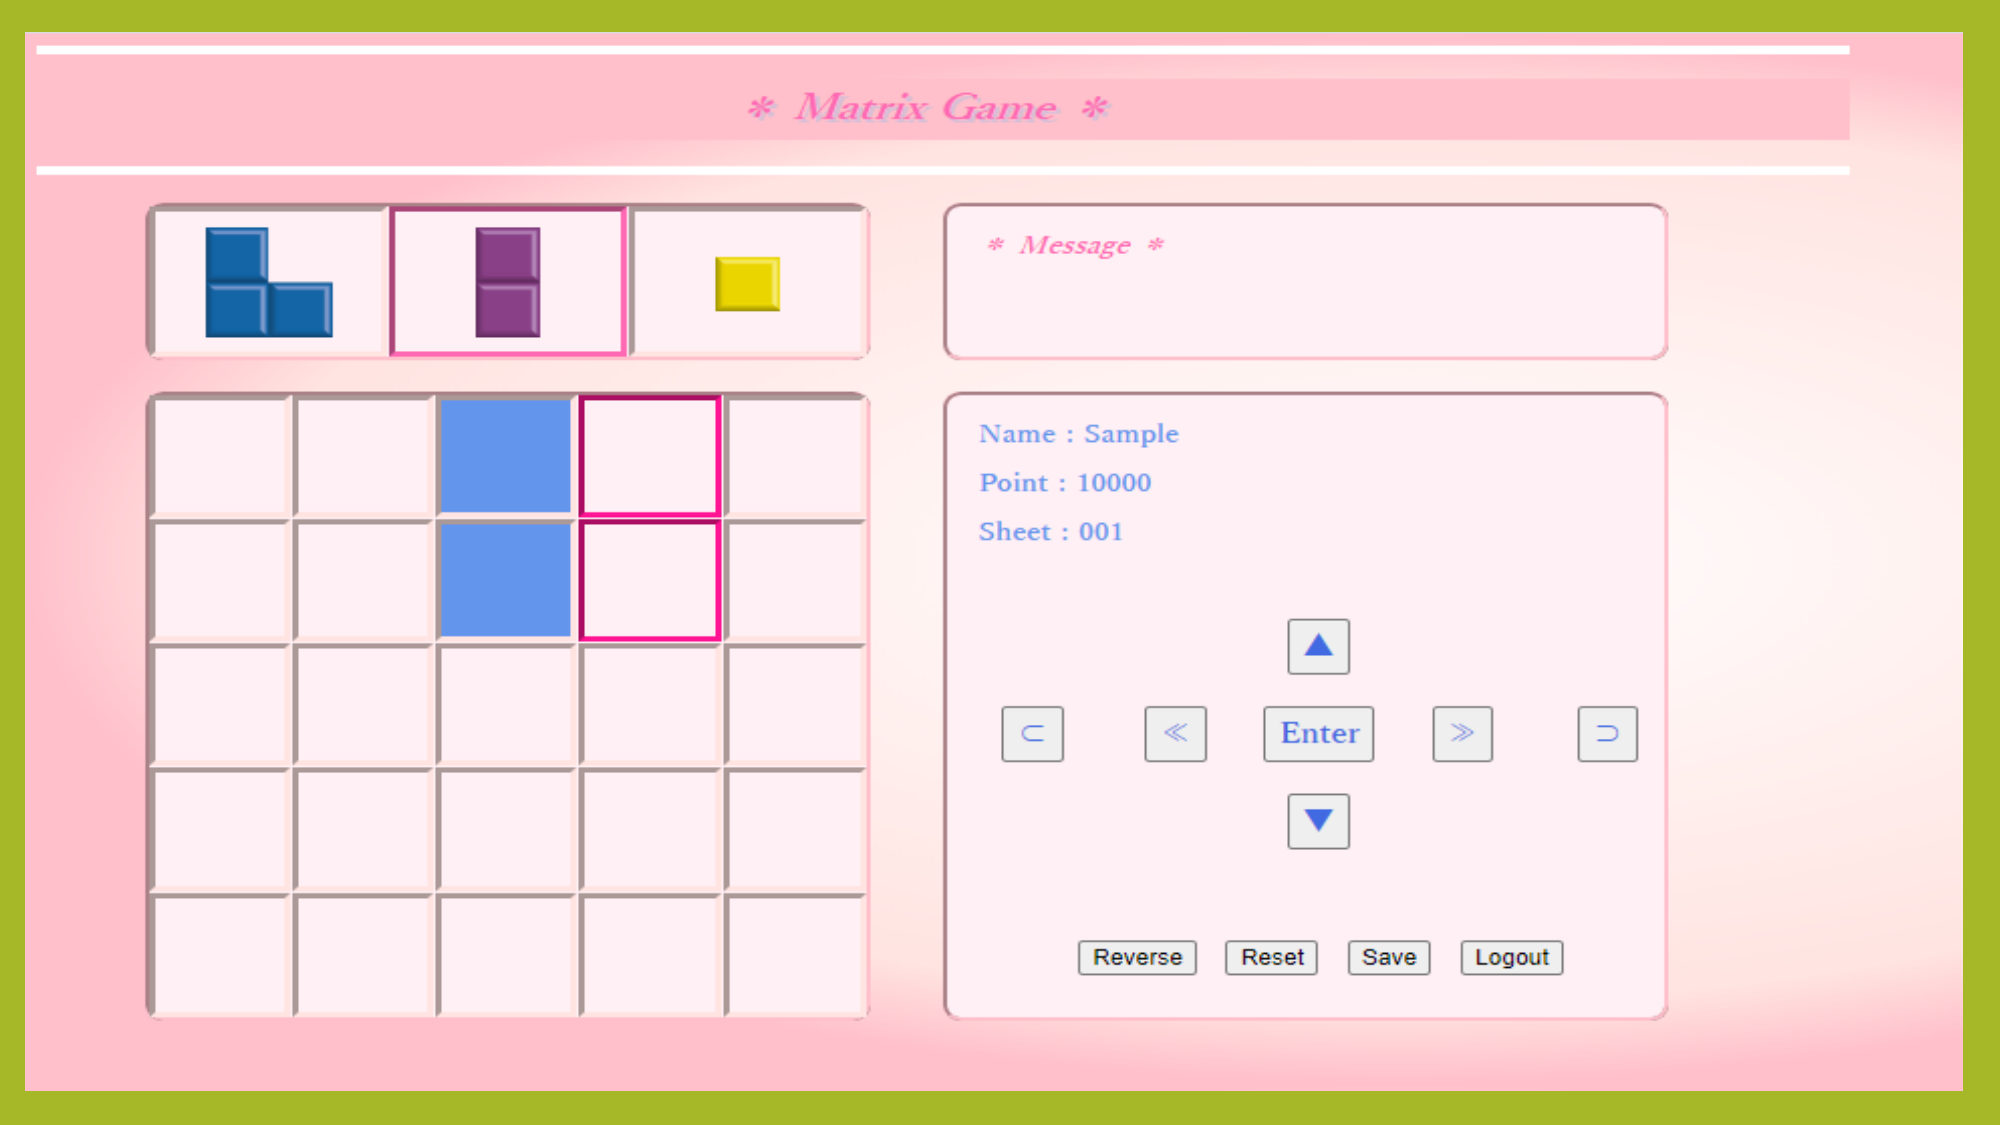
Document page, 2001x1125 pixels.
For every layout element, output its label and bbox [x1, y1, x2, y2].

list [24, 31, 1963, 1091]
